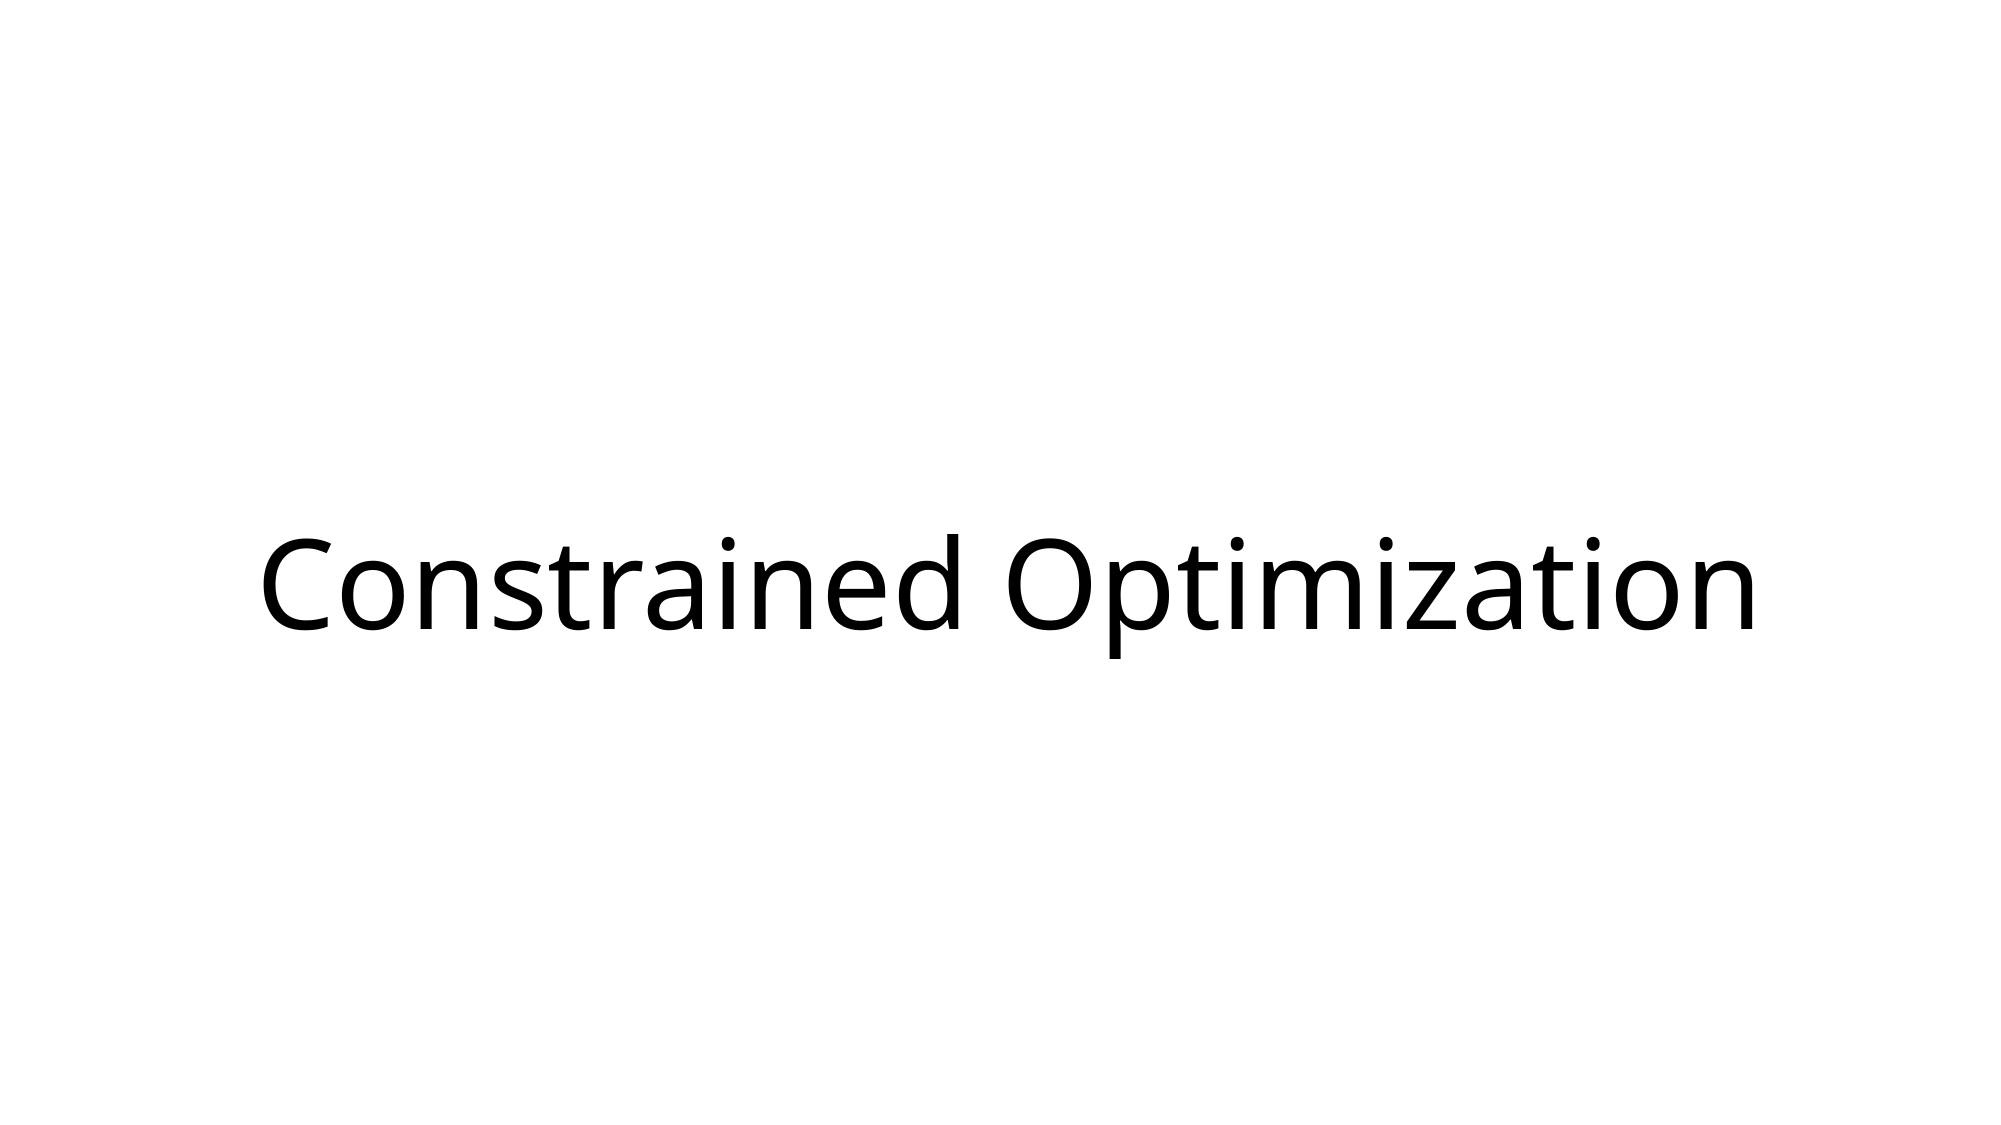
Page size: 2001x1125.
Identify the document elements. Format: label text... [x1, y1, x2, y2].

text_box Constrained Optimization [241, 497, 1779, 663]
